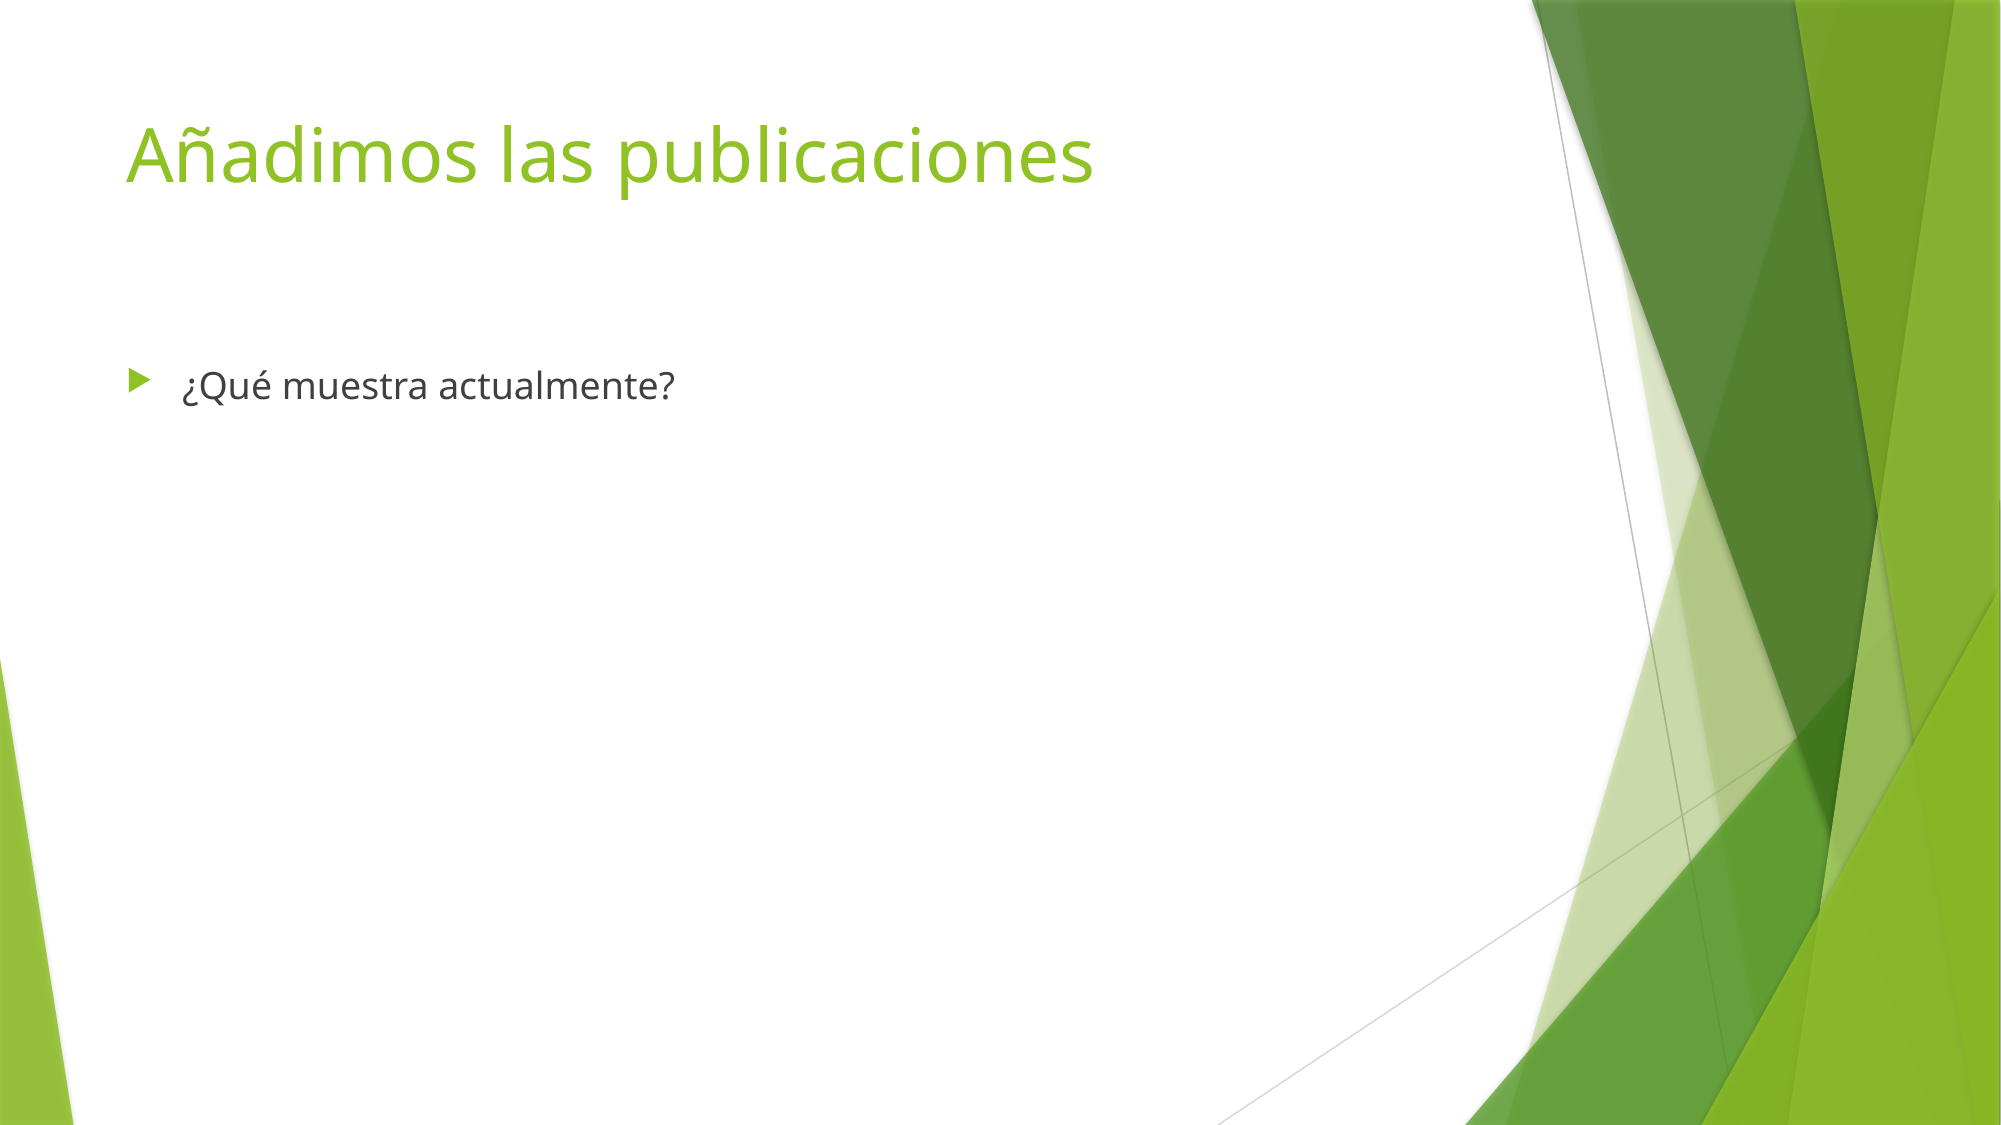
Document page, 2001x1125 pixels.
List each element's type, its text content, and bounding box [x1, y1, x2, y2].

title Añadimos las publicaciones [111, 99, 1522, 317]
list ¿Qué muestra actualmente? [111, 354, 1522, 992]
